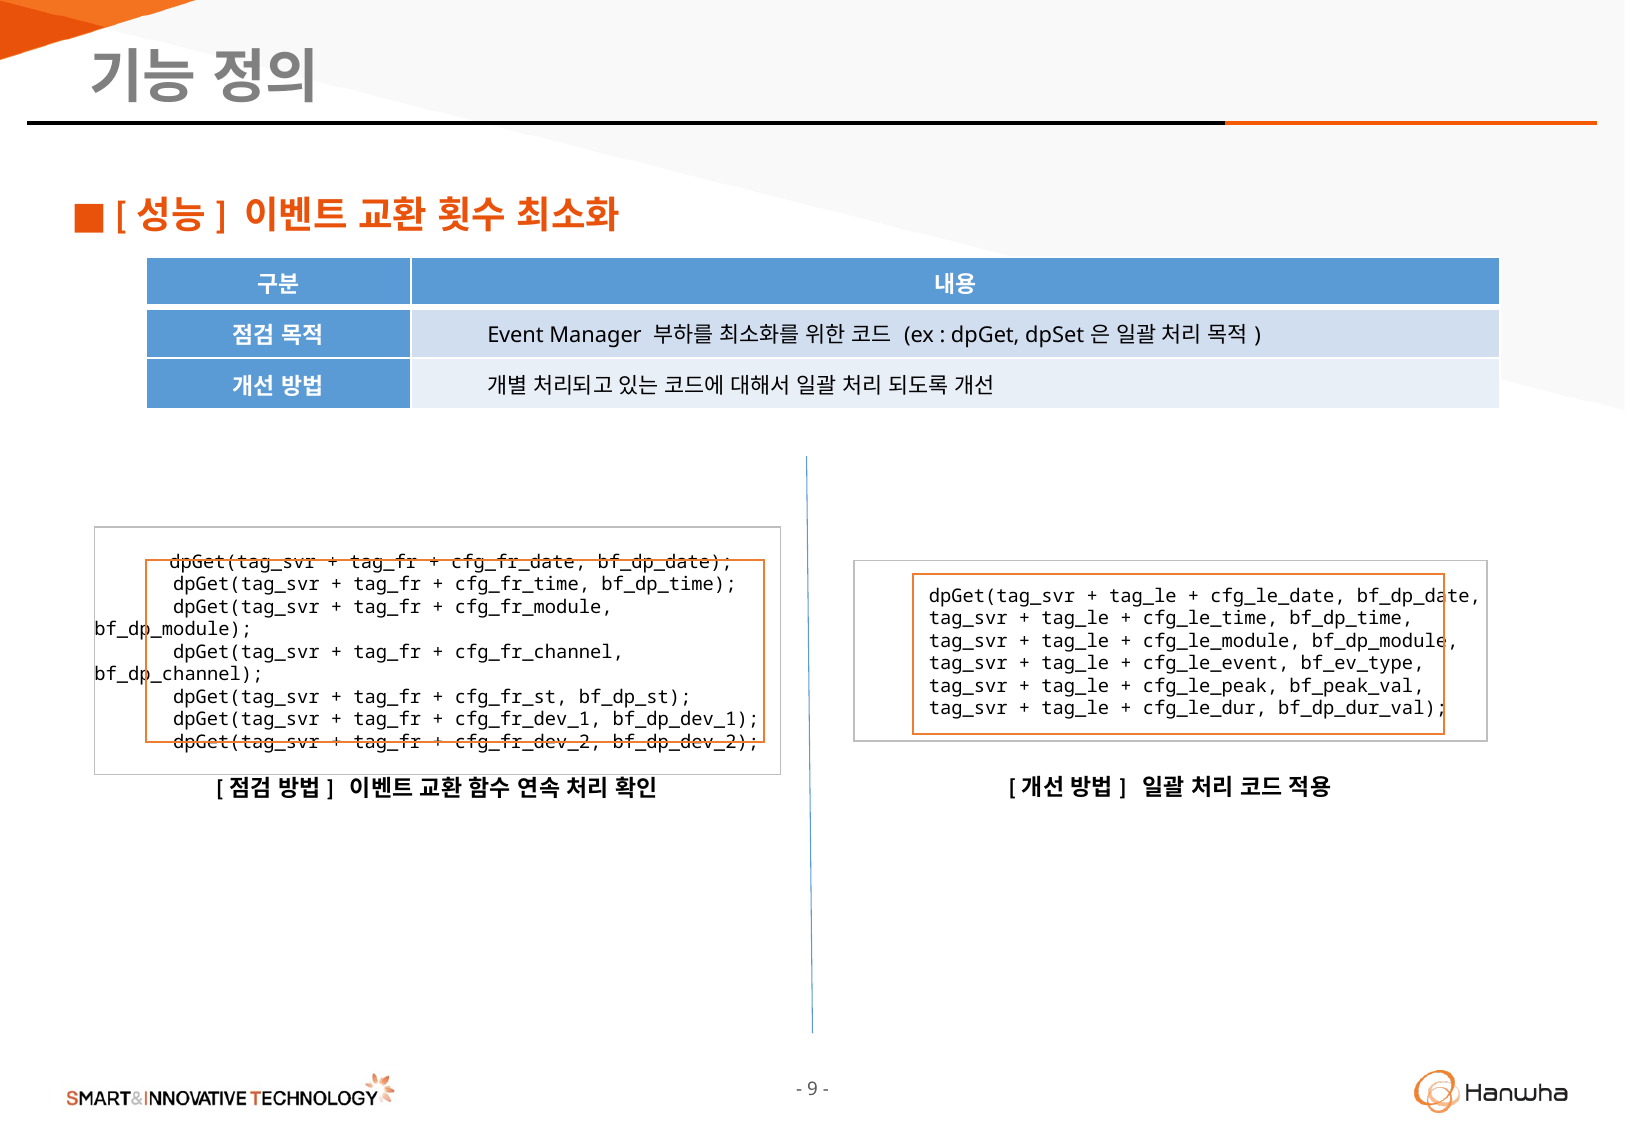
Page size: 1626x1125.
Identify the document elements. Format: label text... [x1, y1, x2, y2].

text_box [806, 456, 813, 1034]
text_box [145, 559, 765, 743]
table_header 내용 [412, 258, 1499, 304]
table_cell 점검 목적 [147, 310, 410, 357]
text_box [개선 방법] 일괄 처리 코드 적용 [902, 762, 1438, 811]
text_box dpGet(tag_svr + tag_fr + cfg_fr_date, bf_dp_date); dpGet(tag_svr + tag_fr + cfg_fr_time, bf_dp_time); dpGet(tag_svr + tag_fr + cfg_fr_module, bf_dp_module); dpGet(tag_svr + tag_fr + cfg_fr_channel, bf_dp_channel); dpGet(tag_svr + tag_fr + cfg_fr_st, bf_dp_st); dpGet(tag_svr + tag_fr + cfg_fr_dev_1, bf_dp_dev_1); dpGet(tag_svr + tag_fr + cfg_fr_dev_2, bf_dp_dev_2); [94, 527, 781, 775]
table_cell 개별 처리되고 있는 코드에 대해서 일괄 처리 되도록 개선 [412, 359, 1499, 408]
text_box ■ [성능] 이벤트 교환 횟수 최소화 [56, 160, 1590, 244]
table_header 구분 [147, 258, 410, 304]
picture [0, 0, 1625, 1125]
text_box dpGet(tag_svr + tag_le + cfg_le_date, bf_dp_date, tag_svr + tag_le + cfg_le_time, bf_dp_time, tag_svr + tag_le + cfg_le_module, bf_dp_module, tag_svr + tag_le + cfg_le_event, bf_ev_type, tag_svr + tag_le + cfg_le_peak, bf_peak_val, tag_svr + tag_le + cfg_le_dur, bf_dp_dur_val); [853, 560, 1487, 741]
text_box [점검 방법] 이벤트 교환 함수 연속 처리 확인 [162, 775, 713, 812]
title 기능 정의 [74, 36, 1200, 120]
table_cell 개선 방법 [147, 359, 410, 408]
text_box [912, 573, 1445, 735]
table_cell Event Manager 부하를 최소화를 위한 코드 (ex : dpGet, dpSet은 일괄 처리 목적) [412, 310, 1499, 357]
